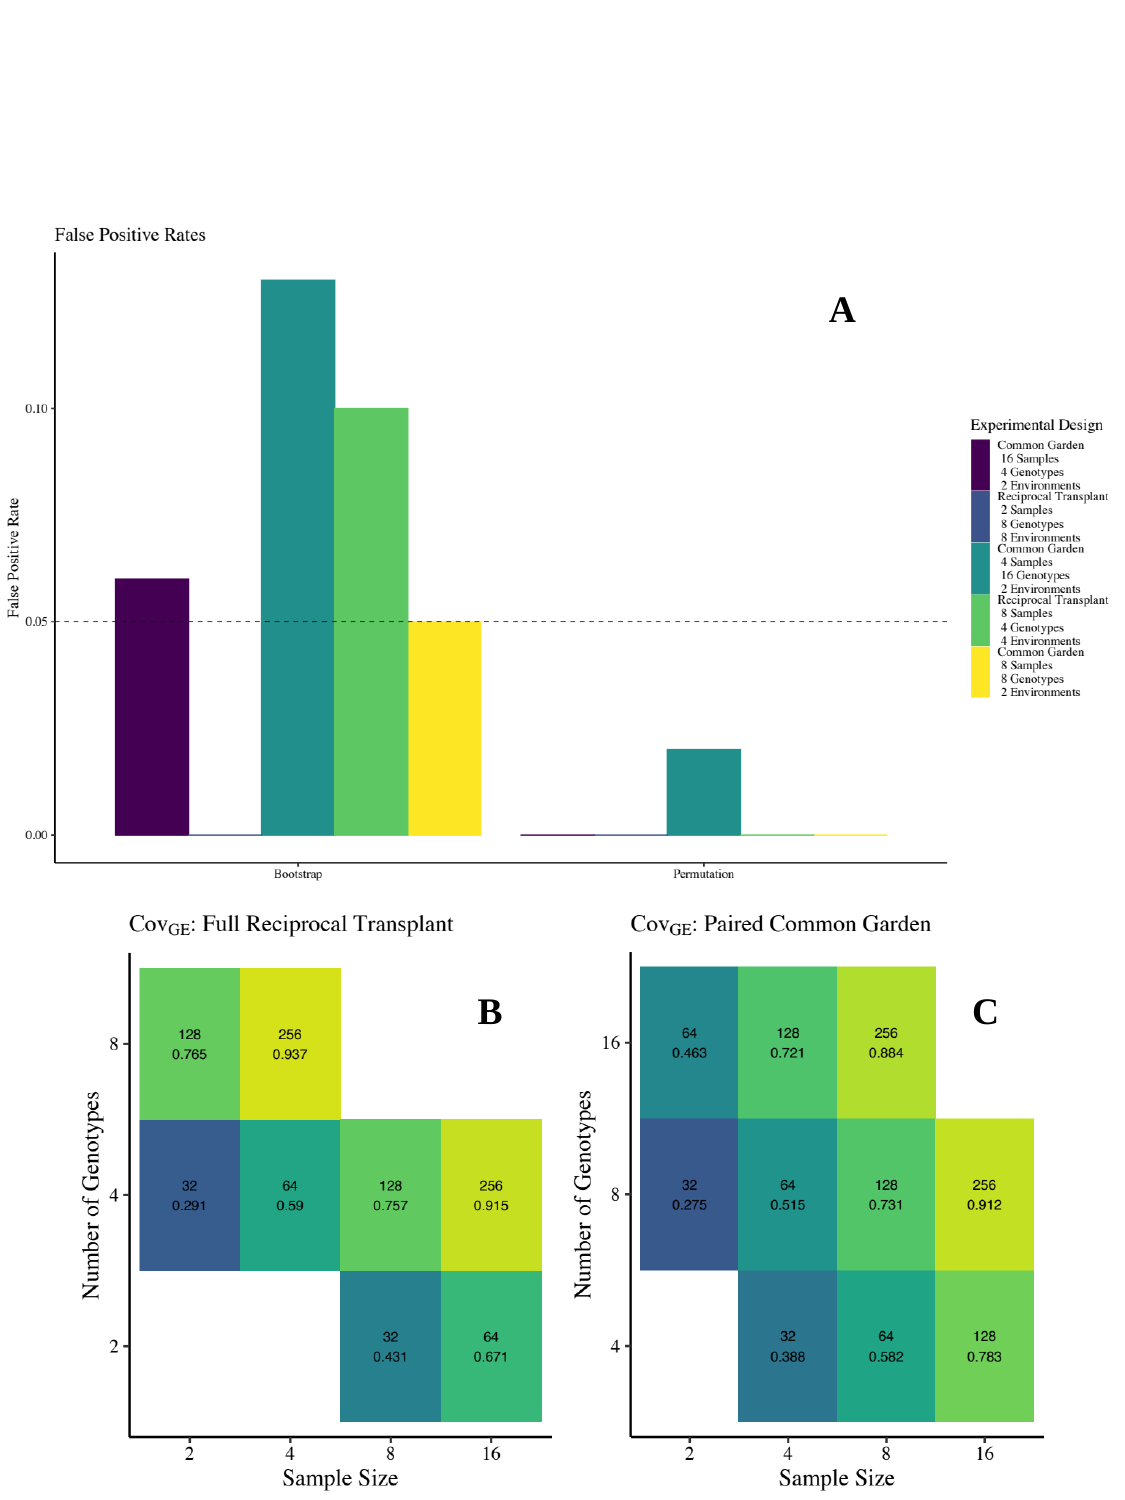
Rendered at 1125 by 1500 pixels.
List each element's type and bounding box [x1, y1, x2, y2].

picture [0, 220, 1125, 1500]
